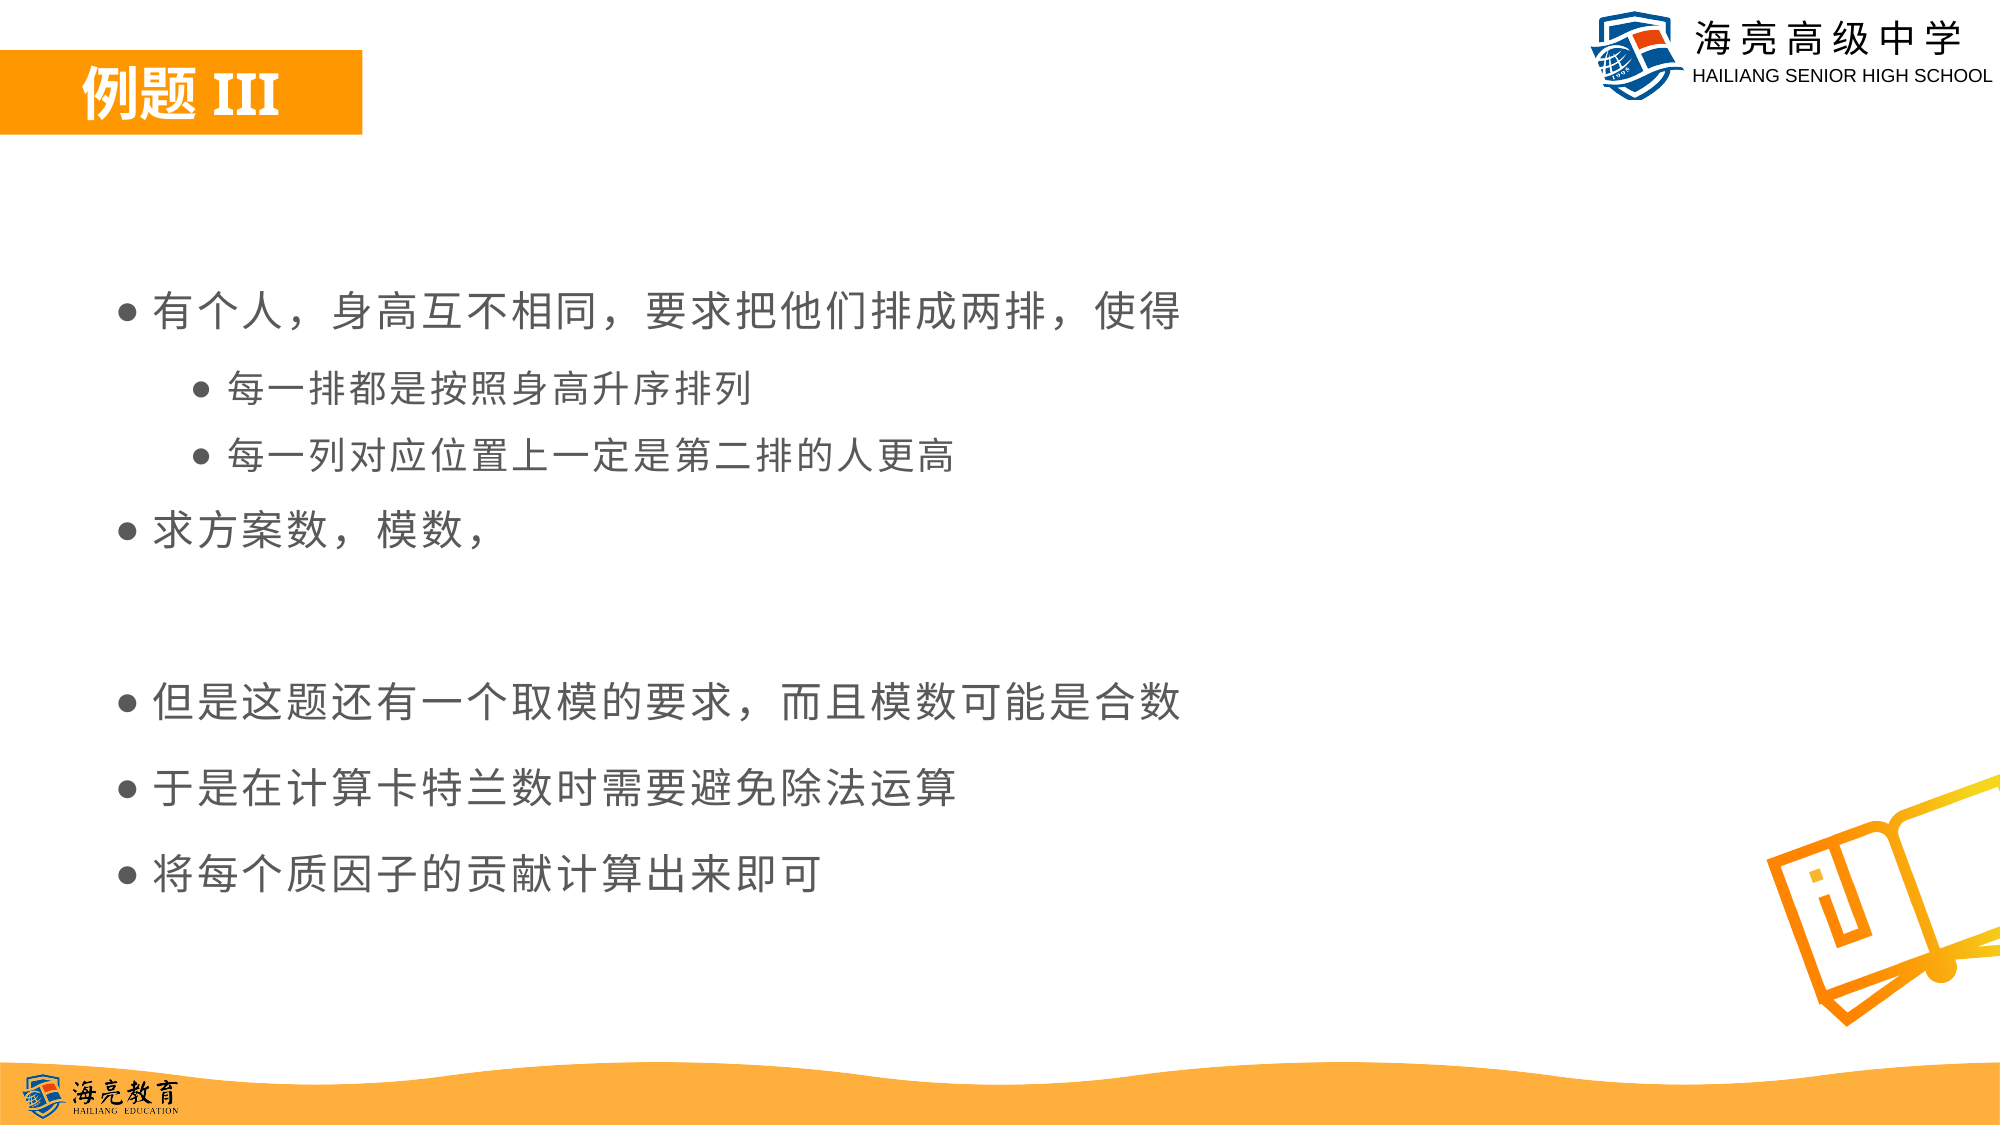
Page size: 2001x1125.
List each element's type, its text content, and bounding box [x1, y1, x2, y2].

text_box 例题III [0, 50, 363, 135]
picture [1766, 772, 2000, 1027]
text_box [1590, 7, 2000, 100]
picture [0, 1062, 2000, 1125]
